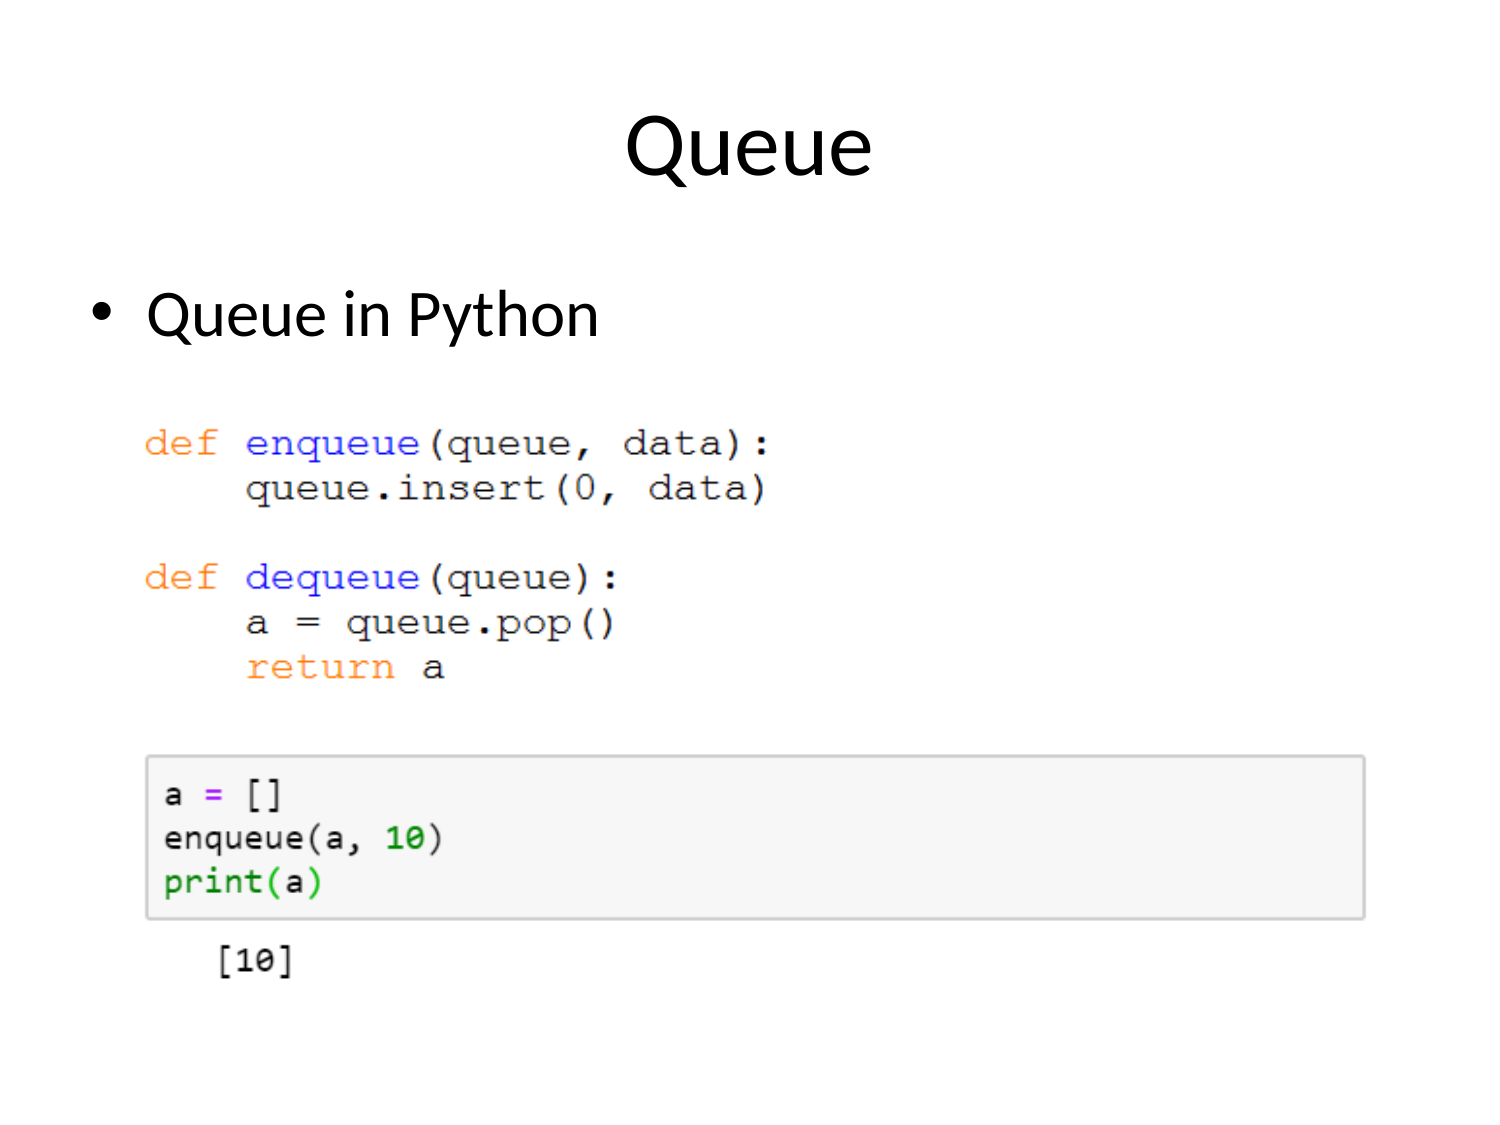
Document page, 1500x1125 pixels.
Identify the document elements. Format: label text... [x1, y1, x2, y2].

picture [135, 420, 786, 698]
picture [135, 739, 1376, 1006]
title Queue [75, 45, 1425, 233]
list Queue in Python [75, 262, 1425, 1005]
